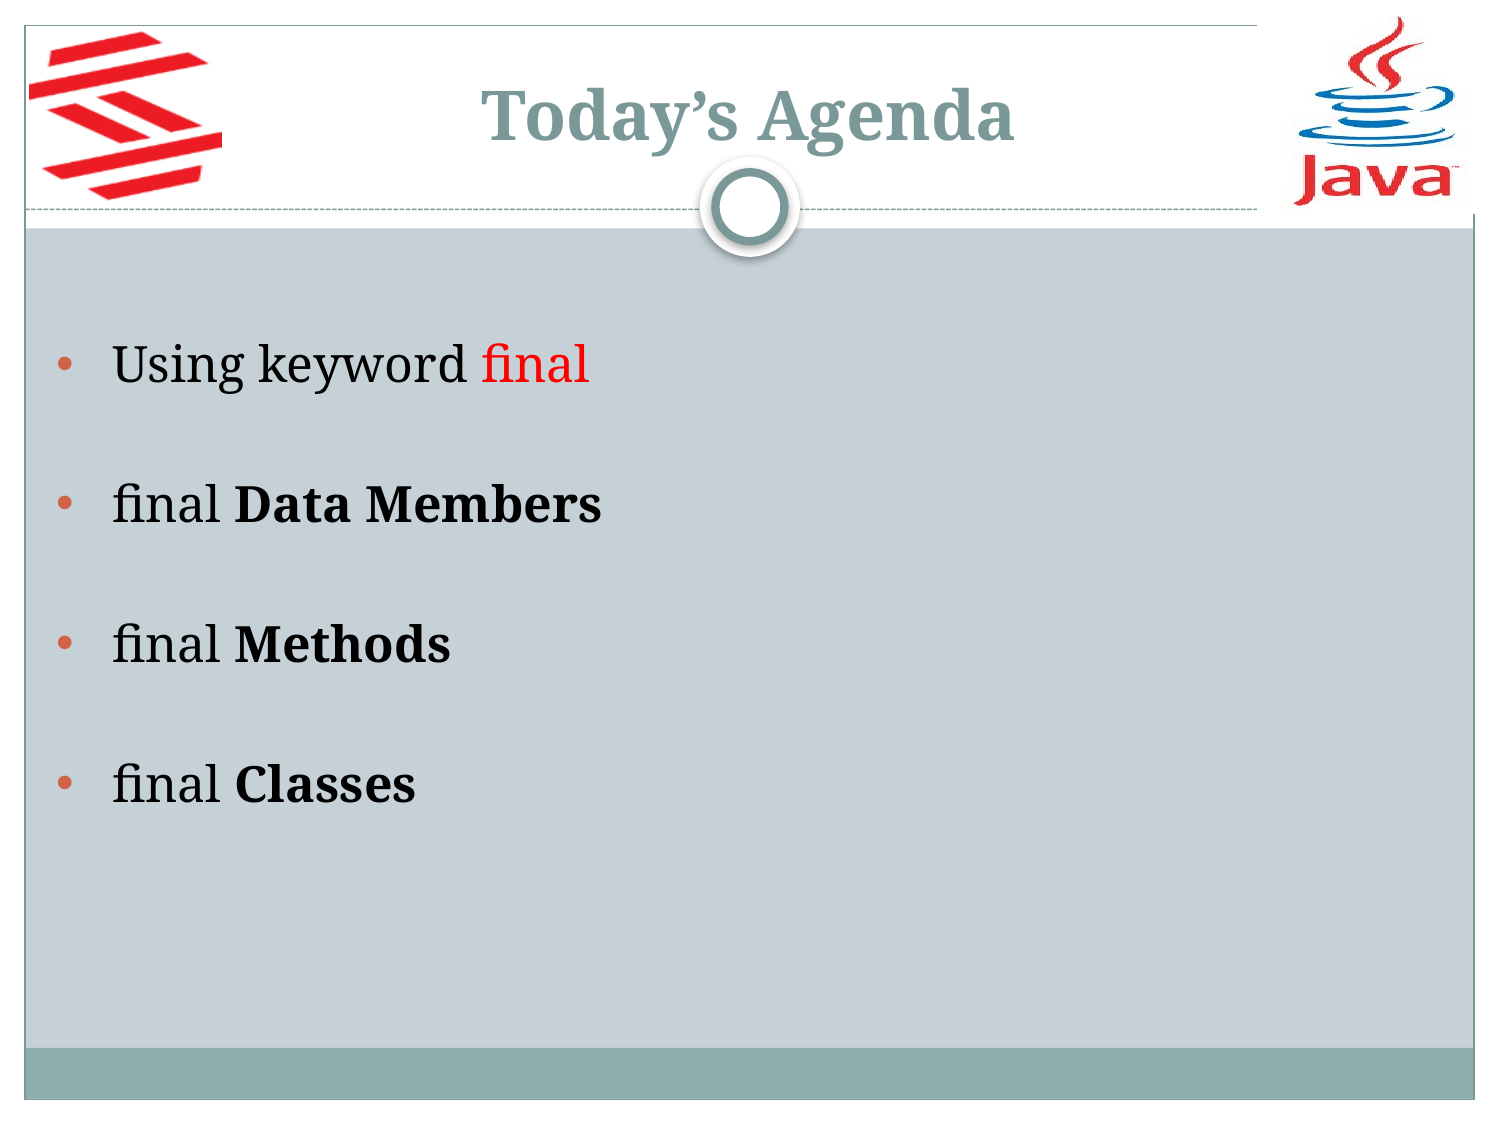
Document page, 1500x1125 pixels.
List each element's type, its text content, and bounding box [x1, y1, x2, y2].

picture [1257, 6, 1486, 214]
title Today’s Agenda [227, 37, 1250, 162]
list Using keyword final final Data Members final Methods final Classes [41, 255, 1460, 1047]
picture [29, 30, 222, 209]
